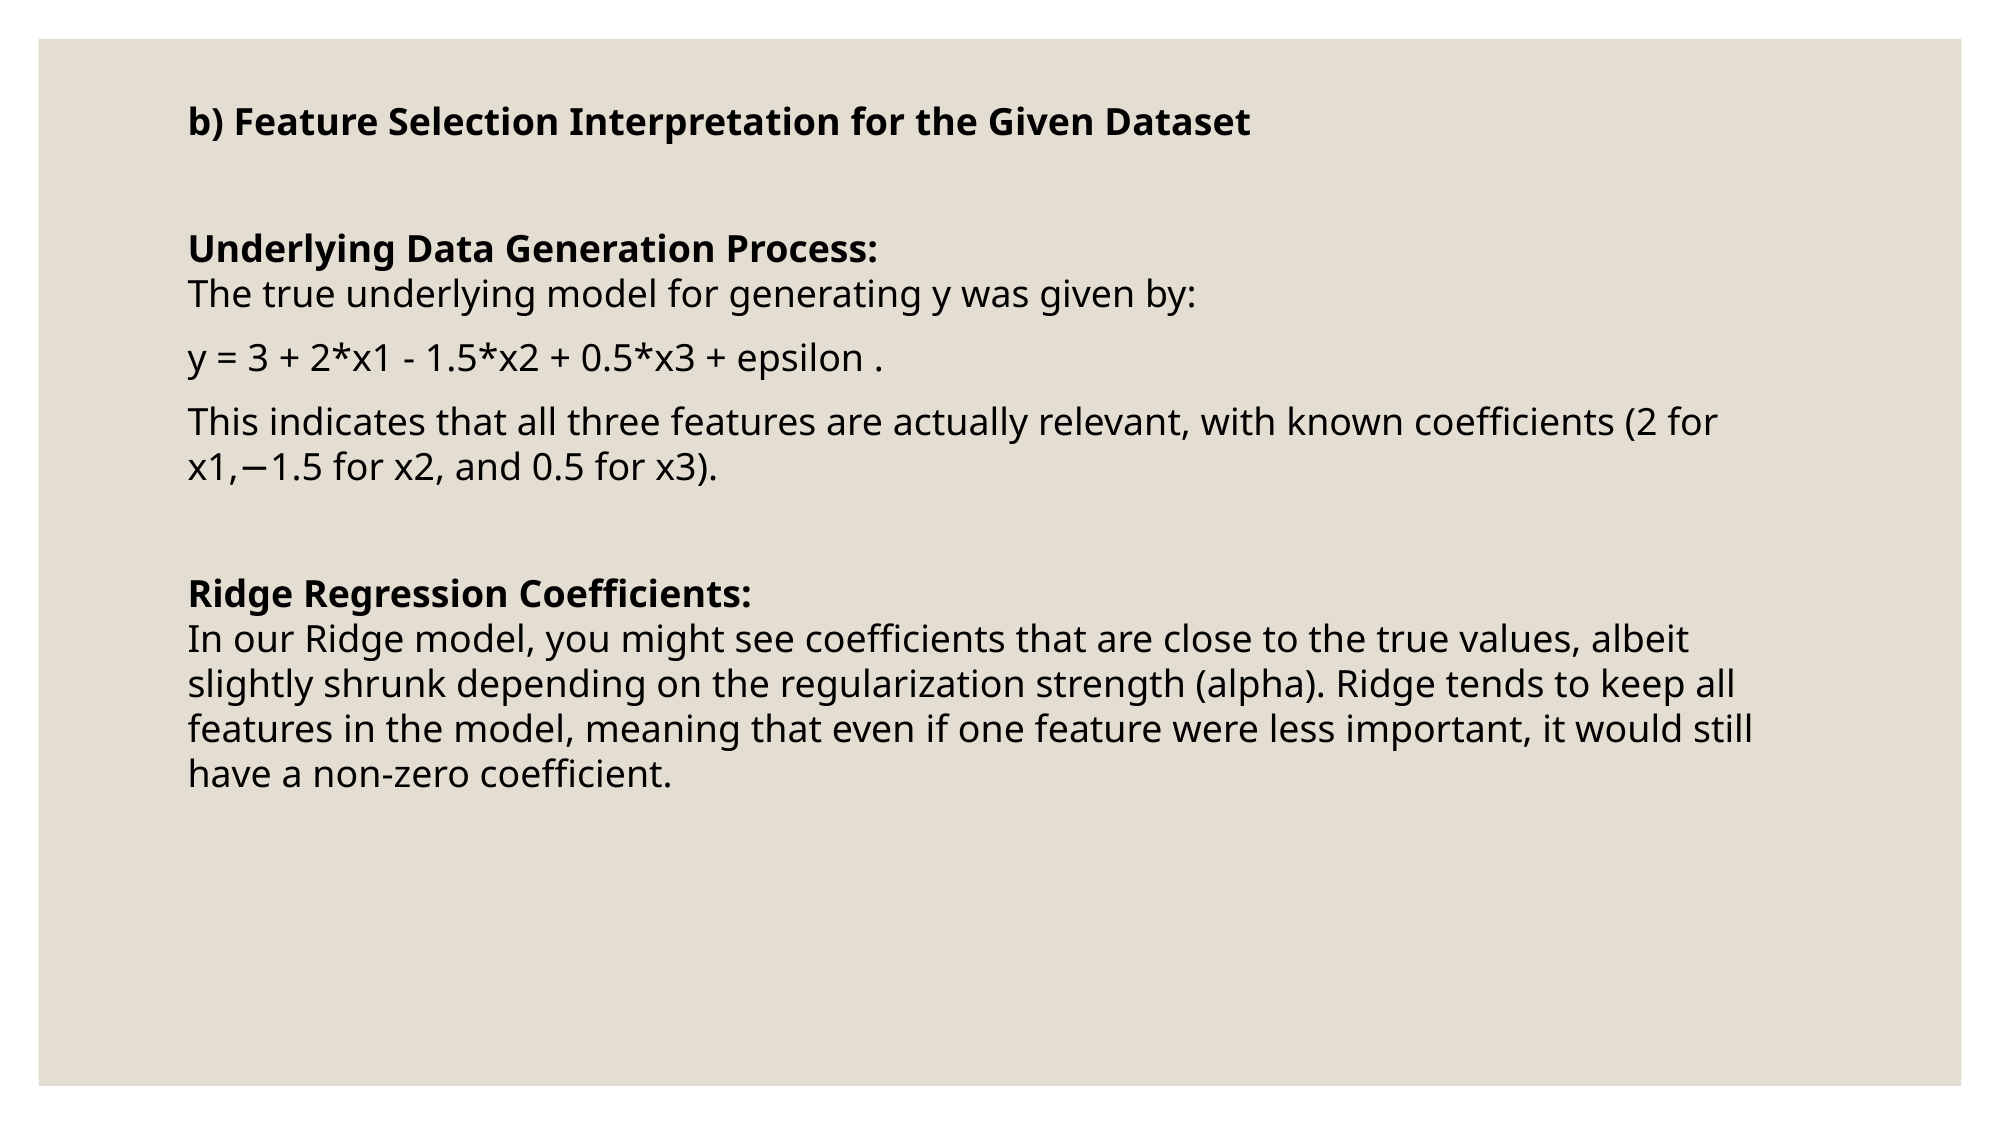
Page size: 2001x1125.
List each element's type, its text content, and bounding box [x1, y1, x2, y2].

list b) Feature Selection Interpretation for the Given Dataset Underlying Data Generation Process: The true underlying model for generating y was given by: y = 3 + 2*x1 - 1.5*x2 + 0.5*x3 + epsilon . This indicates that all three features are actually relevant, with known coefficients (2 for x1,−1.5 for x2​, and 0.5 for x3​). Ridge Regression Coefficients: In our Ridge model, you might see coefficients that are close to the true values, albeit slightly shrunk depending on the regularization strength (alpha). Ridge tends to keep all features in the model, meaning that even if one feature were less important, it would still have a non-zero coefficient. [172, 90, 1825, 1013]
